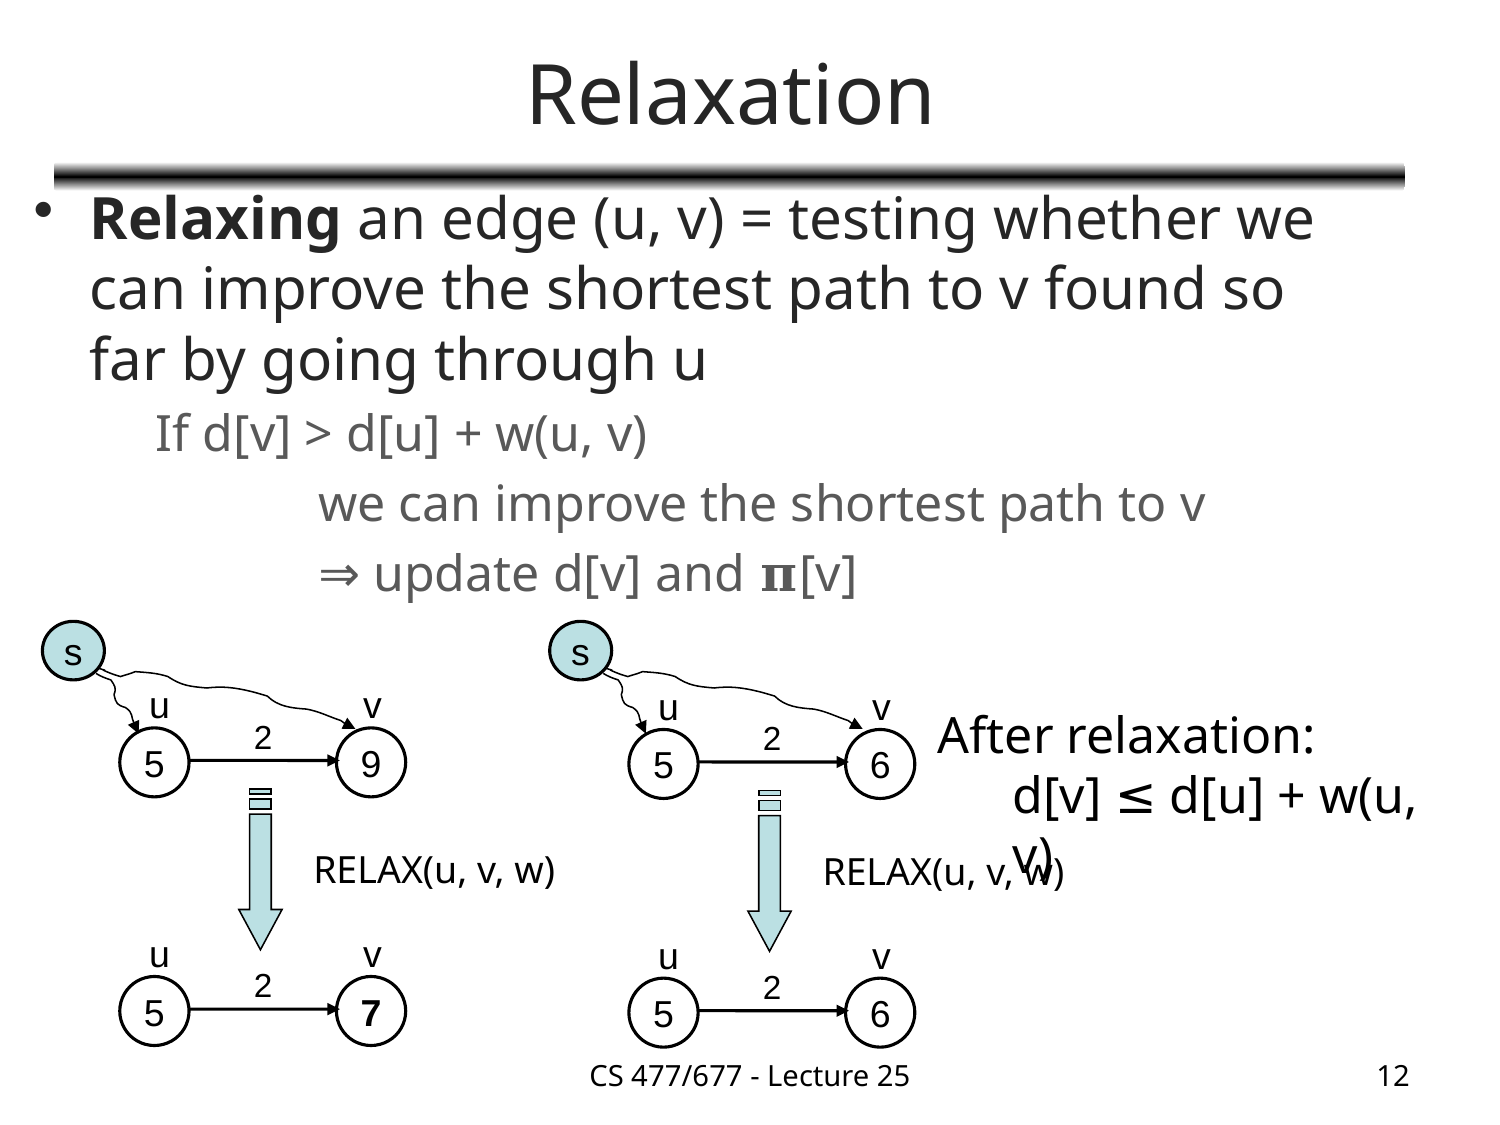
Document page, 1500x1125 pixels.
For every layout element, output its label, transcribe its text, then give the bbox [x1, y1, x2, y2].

text_box [238, 814, 283, 921]
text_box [119, 922, 406, 1046]
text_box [42, 621, 356, 734]
text_box RELAX(u, v, w) [298, 838, 571, 899]
title Relaxation [55, 16, 1407, 166]
text_box After relaxation: d[v] ≤ d[u] + w(u, v) [922, 695, 1480, 891]
text_box RELAX(u, v, w) [807, 840, 1080, 901]
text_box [119, 673, 406, 798]
text_box [249, 805, 272, 810]
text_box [628, 924, 915, 1048]
footer CS 477/677 - Lecture 25 [512, 1049, 988, 1103]
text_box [549, 621, 863, 734]
text_box [758, 807, 781, 811]
slide_number 12 [1074, 1049, 1426, 1103]
text_box [747, 815, 792, 922]
list Relaxing an edge (u, v) = testing whether we can improve the shortest path to v found so far by going through u If d[v] > d[u] + w(u, v) we can improve the shortest path to v ⇒ update d[v] and 𝛑[v] [18, 173, 1369, 654]
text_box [628, 675, 915, 799]
